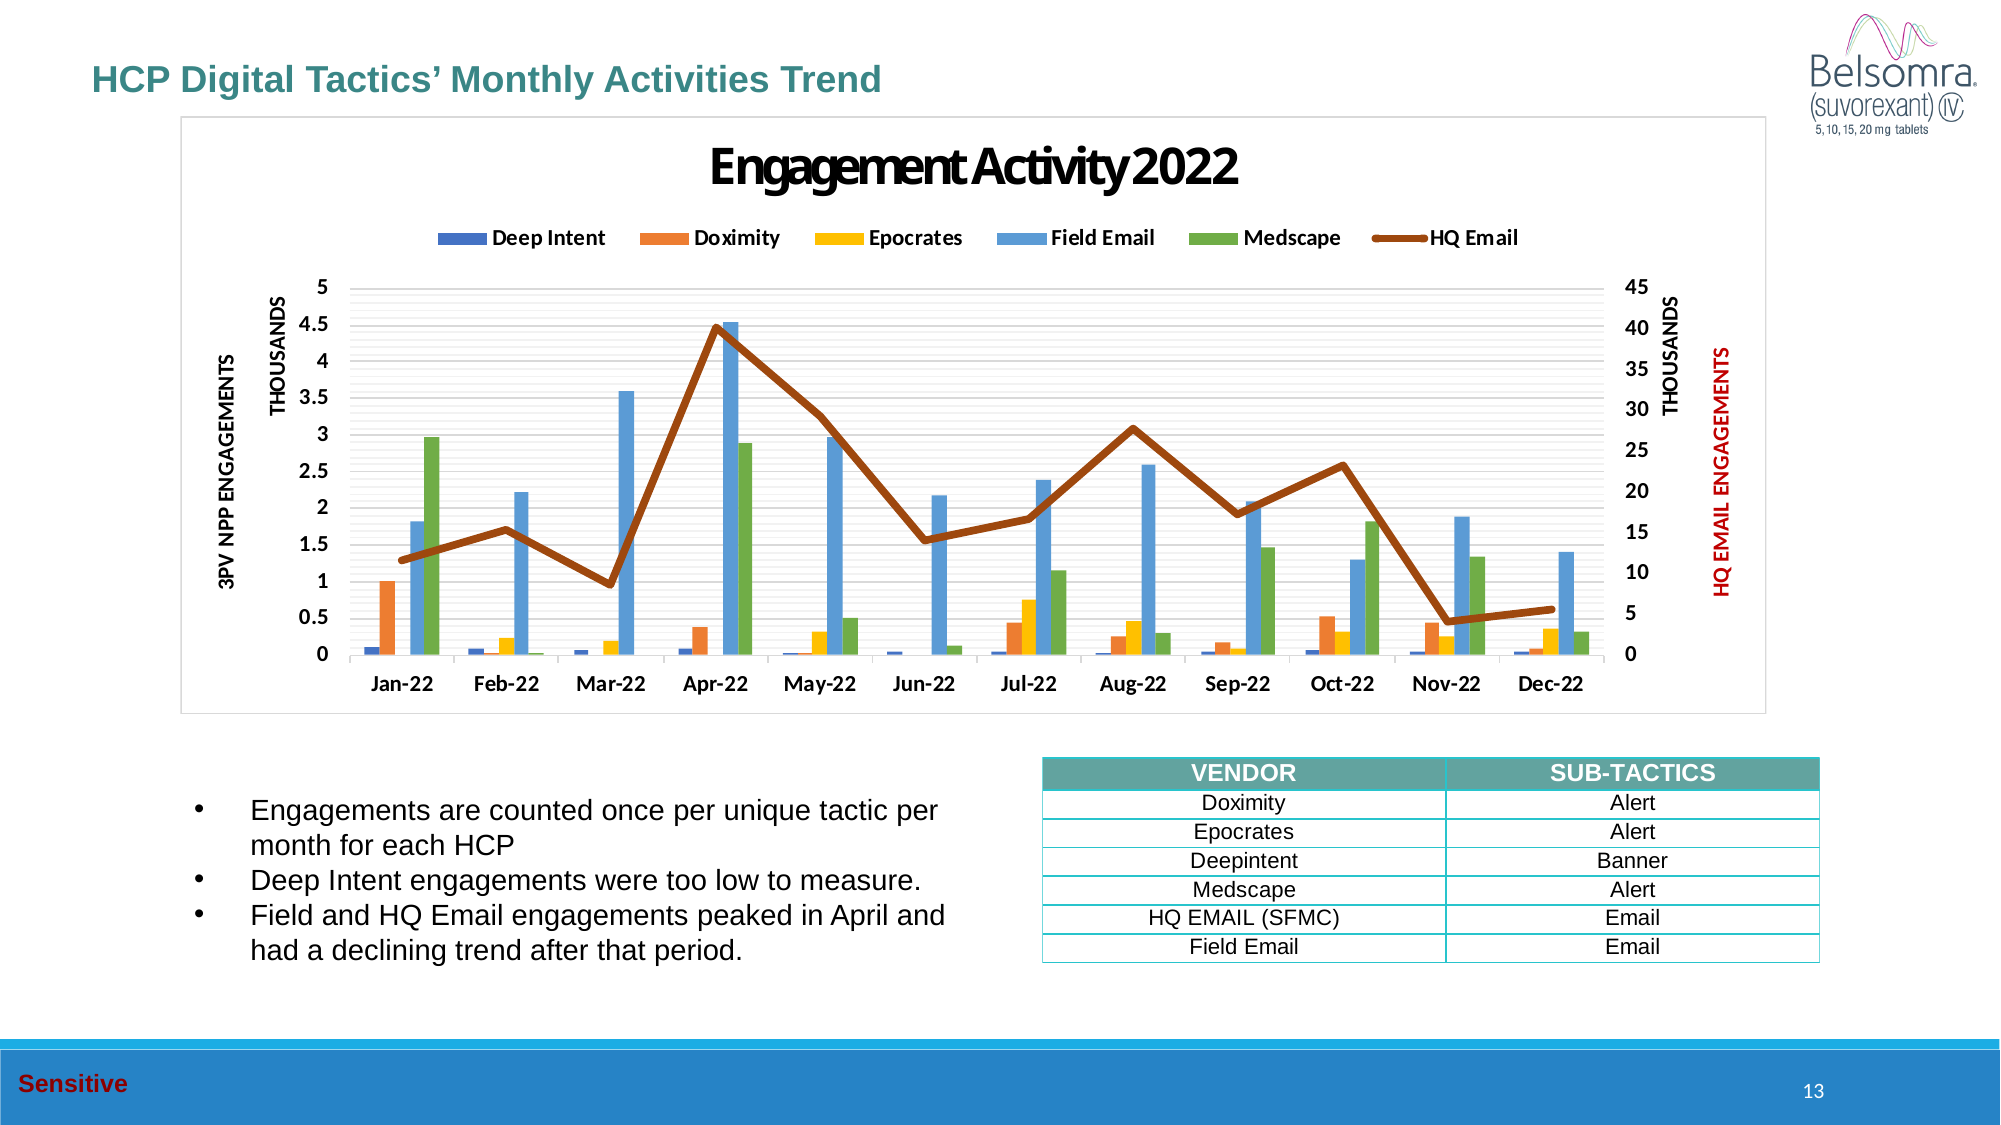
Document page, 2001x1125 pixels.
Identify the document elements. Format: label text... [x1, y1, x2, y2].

picture [1810, 14, 1977, 136]
text_box Engagements are counted once per unique tactic per month for each HCP Deep Intent engagements were too low to measure. Field and HQ Email engagements peaked in April and had a declining trend after that period. [179, 783, 989, 974]
text_box HCP Digital Tactics’ Monthly Activities Trend [76, 47, 1808, 108]
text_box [1041, 757, 1821, 964]
slide_number 13 [1624, 1059, 1840, 1120]
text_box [178, 115, 1767, 715]
